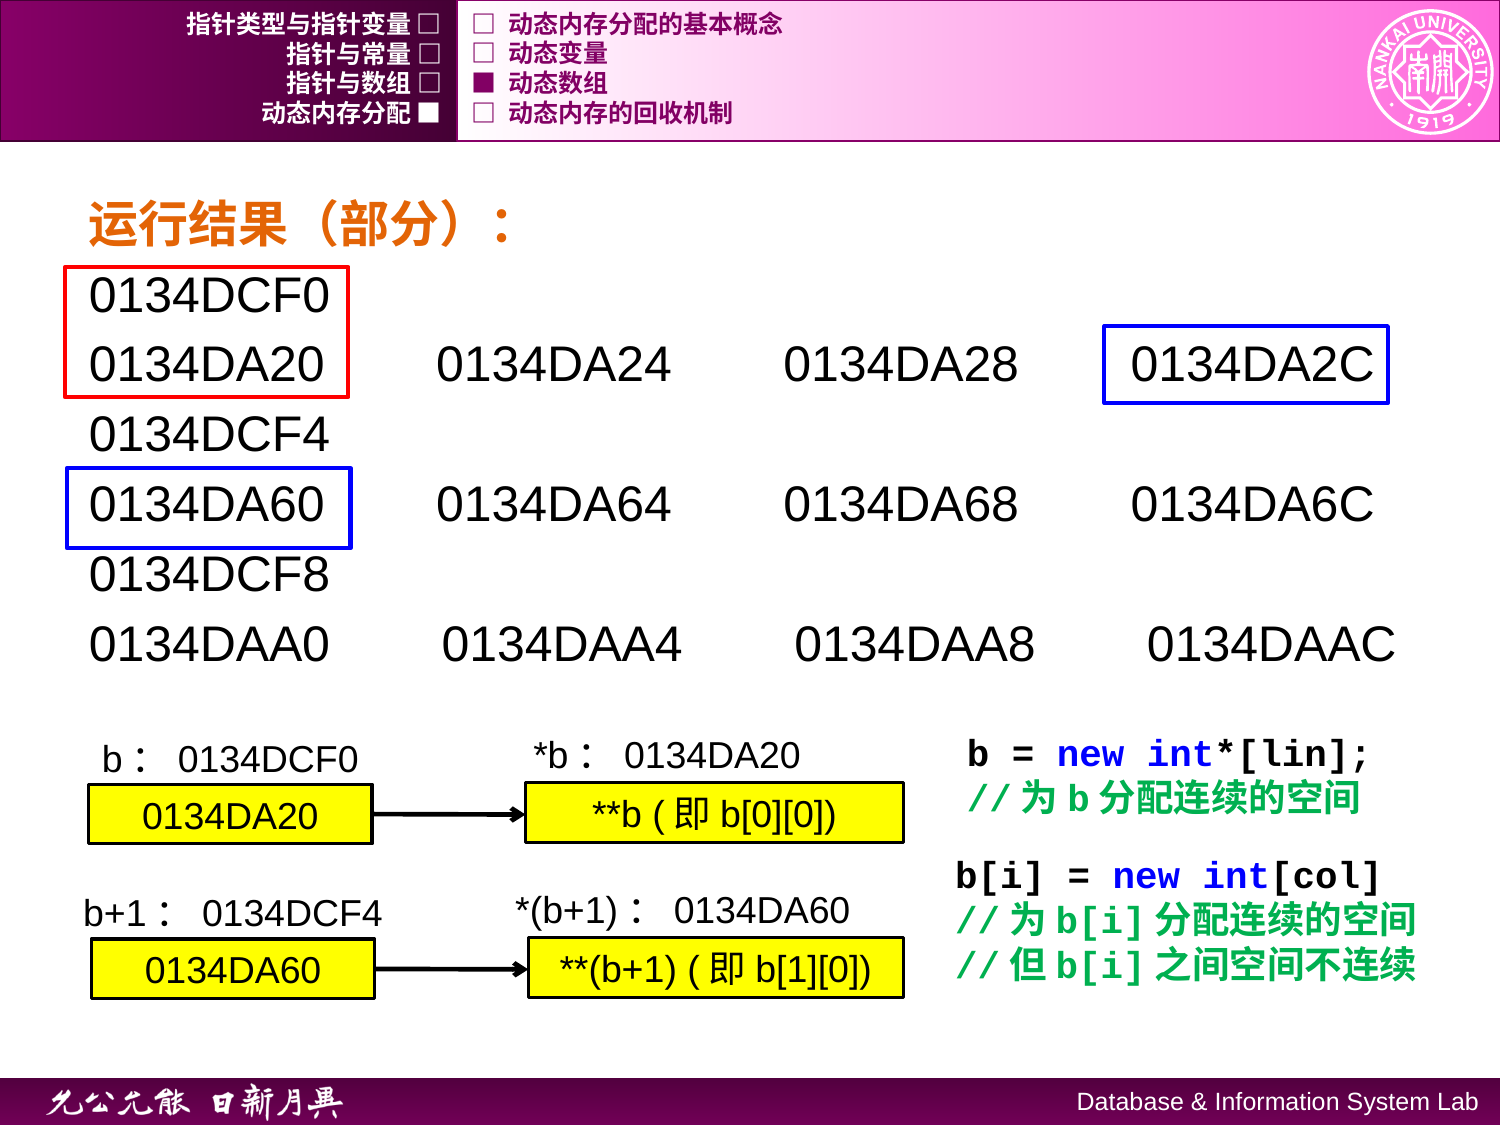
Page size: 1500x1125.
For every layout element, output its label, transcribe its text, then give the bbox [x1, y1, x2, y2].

text_box [65, 466, 353, 550]
text_box **(b+1) (即b[1][0]) [528, 937, 904, 998]
picture [35, 1081, 356, 1122]
text_box 0134DA20 [88, 788, 372, 844]
text_box [1102, 324, 1390, 405]
list 运行结果（部分）： 0134DCF0 0134DA20 0134DA24 0134DA28 0134DA2C 0134DCF4 0134DA60 0134DA64 0134DA68 0134DA6C 0134DCF8 0134DAA0 0134DAA4 0134DAA8 0134DAAC [17, 184, 1483, 729]
text_box ■ 动态数组 [455, 66, 1361, 95]
text_box b[i] = new int[col] //为b[i]分配连续的空间 //但b[i]之间空间不连续 [940, 843, 1432, 993]
text_box b = new int*[lin]; //为b分配连续的空间 [952, 722, 1387, 827]
text_box [63, 265, 350, 399]
text_box 指针类型与指针变量 □ [0, 7, 455, 36]
text_box 指针与数组 □ [0, 66, 455, 95]
text_box □ 动态内存分配的基本概念 [455, 7, 1361, 36]
text_box **b (即b[0][0]) [525, 782, 904, 843]
text_box *(b+1)：0134DA60 [500, 878, 865, 939]
text_box □ 动态变量 [455, 36, 1361, 66]
text_box 动态内存分配 ■ [0, 95, 455, 129]
text_box 0134DA60 [91, 942, 375, 999]
text_box b+1：0134DCF4 [68, 881, 398, 942]
text_box *b：0134DA20 [518, 723, 816, 784]
text_box 指针与常量 □ [0, 36, 455, 66]
text_box □ 动态内存的回收机制 [455, 95, 1361, 129]
text_box b：0134DCF0 [87, 727, 374, 788]
